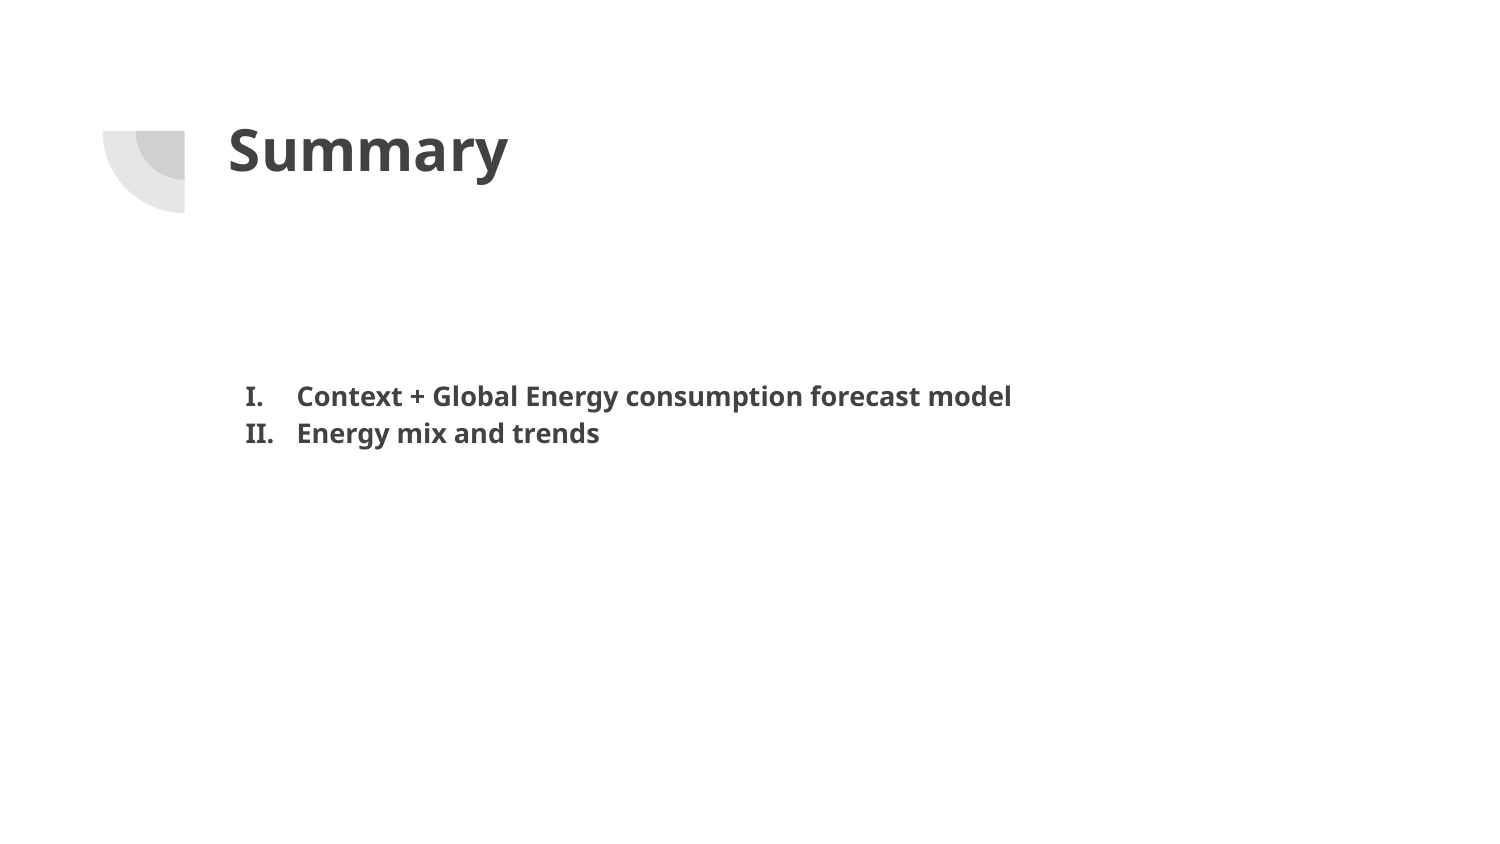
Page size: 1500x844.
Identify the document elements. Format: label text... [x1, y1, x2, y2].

list Context + Global Energy consumption forecast model Energy mix and trends [206, 359, 1360, 578]
title Summary [213, 98, 1368, 263]
